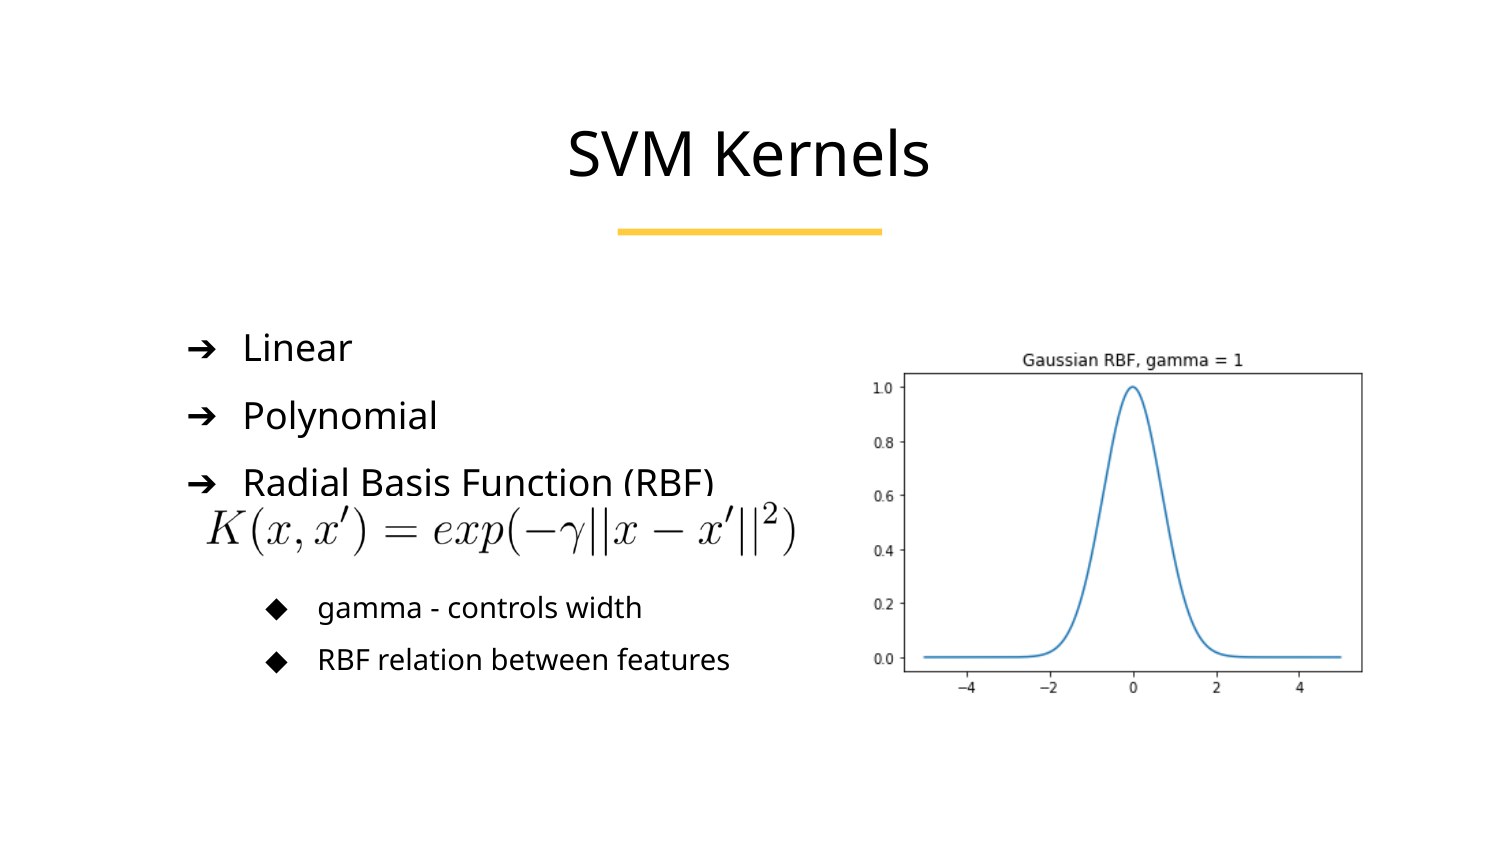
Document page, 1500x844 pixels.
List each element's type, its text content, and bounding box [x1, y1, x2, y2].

picture [199, 496, 800, 560]
text_box [617, 228, 883, 236]
text_box SVM Kernels [0, 99, 1500, 198]
picture [863, 343, 1371, 704]
text_box Linear Polynomial Radial Basis Function (RBF) gamma - controls width RBF relation between features [152, 286, 807, 786]
